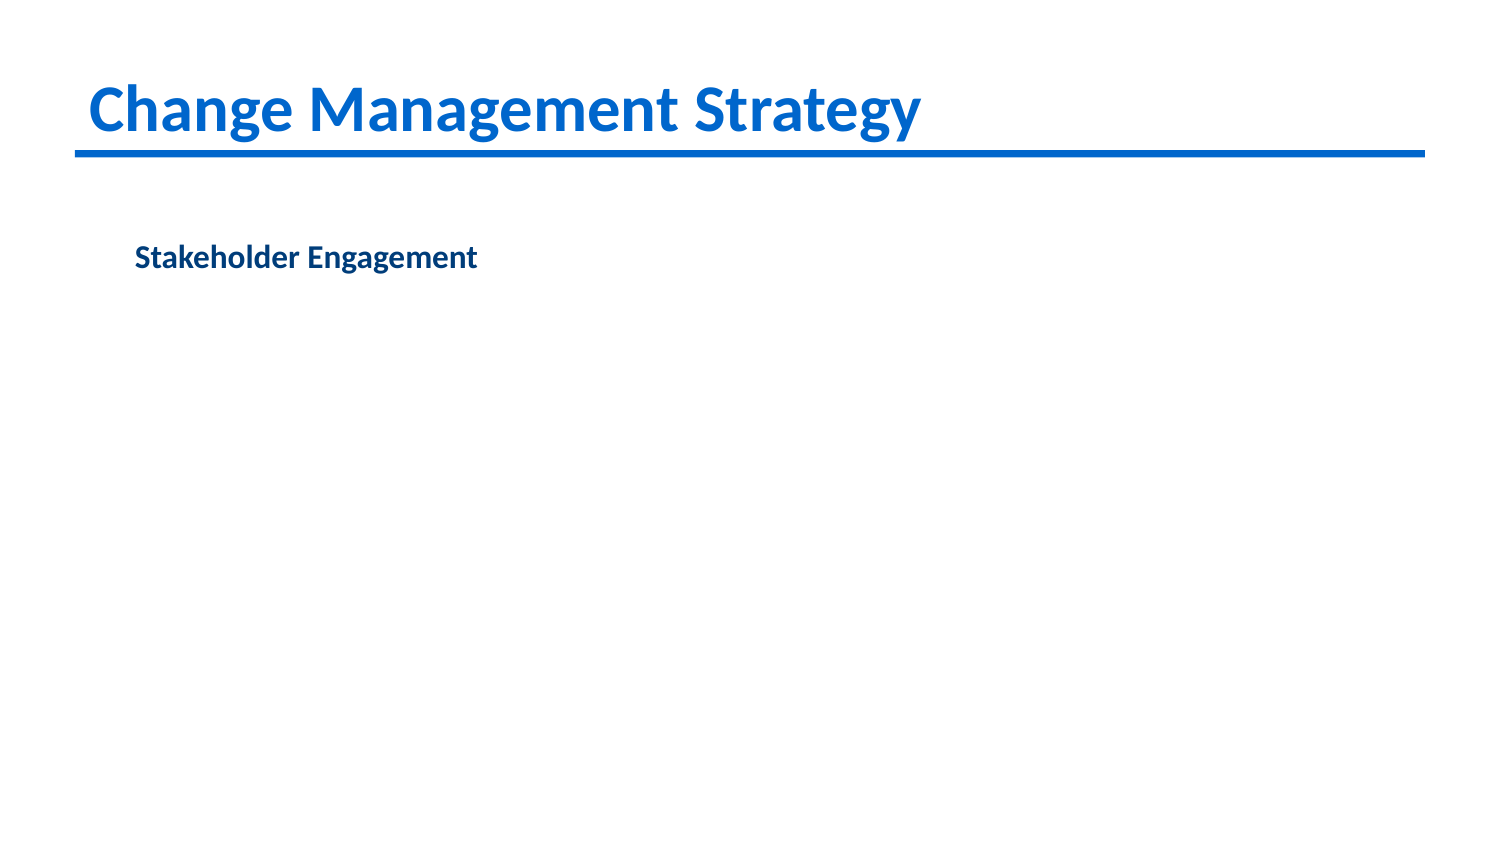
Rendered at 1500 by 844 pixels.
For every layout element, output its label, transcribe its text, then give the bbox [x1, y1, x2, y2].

text_box Change Management Strategy [74, 59, 1425, 150]
text_box [74, 150, 1425, 158]
text_box Stakeholder Engagement [119, 224, 1380, 285]
